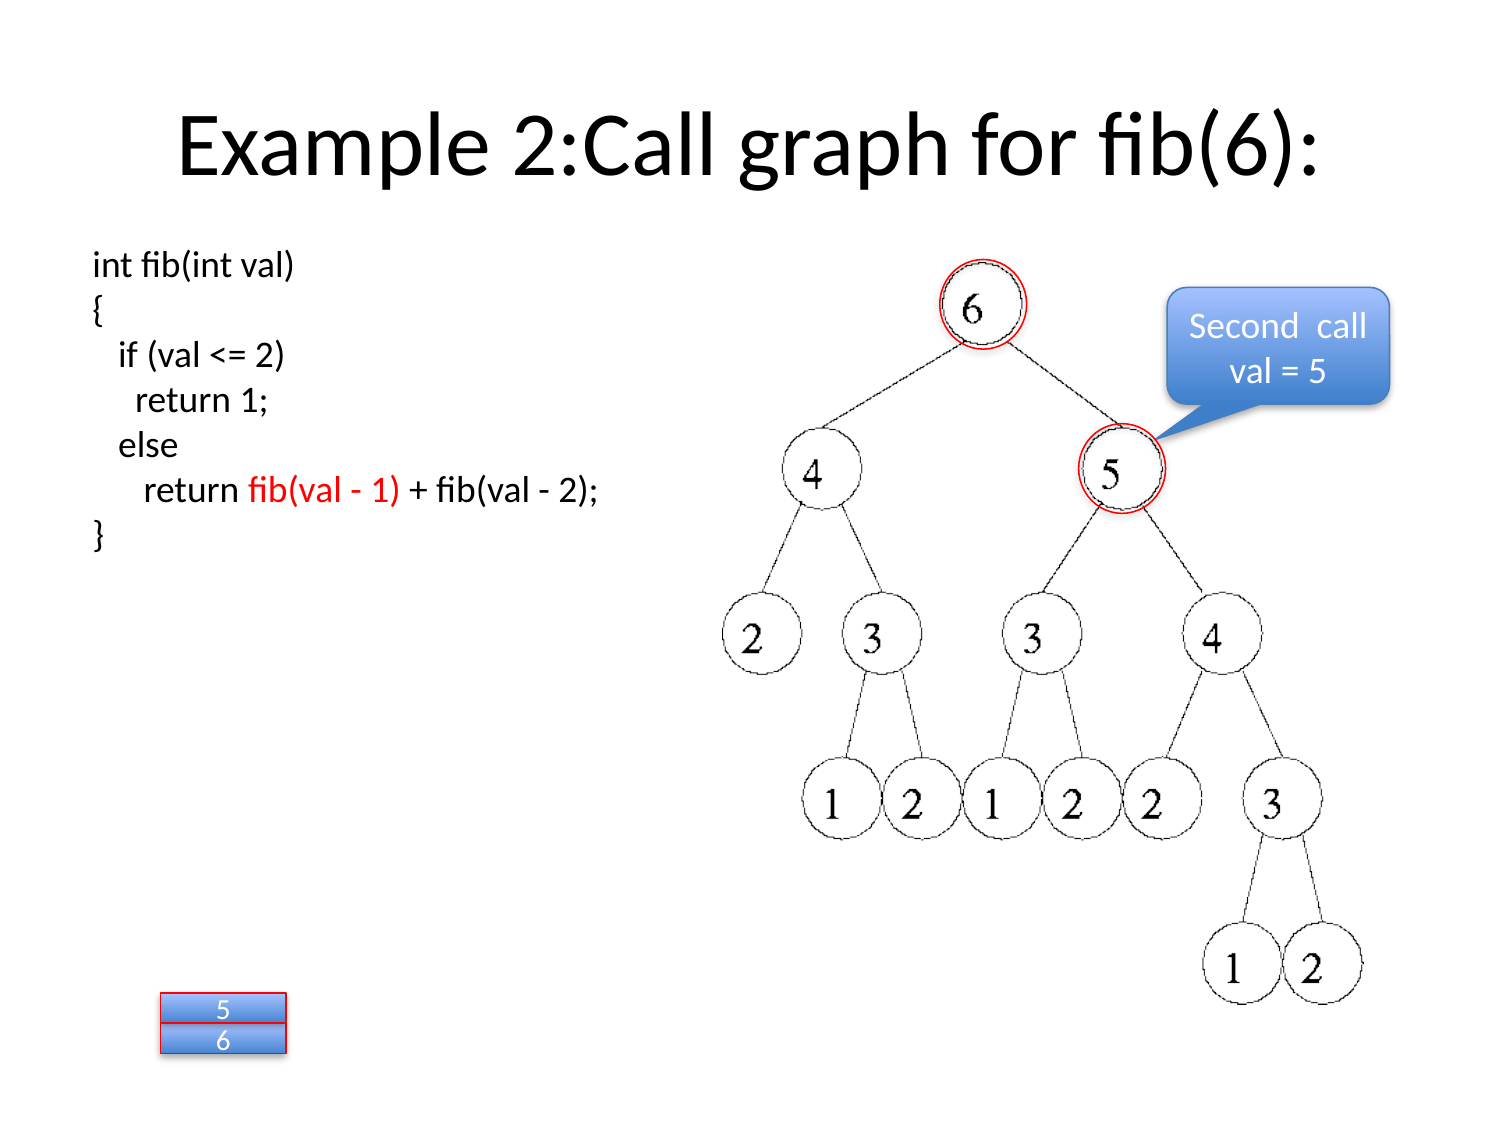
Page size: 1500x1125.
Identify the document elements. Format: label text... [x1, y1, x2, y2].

text_box 5 [160, 992, 287, 1024]
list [390, 262, 1500, 1006]
text_box 6 [160, 1029, 287, 1054]
text_box int fib(int val) { if (val <= 2) return 1; else return fib(val - 1) + fib(val - 2); } [77, 232, 614, 563]
title Example 2:Call graph for fib(6): [75, 45, 1425, 233]
